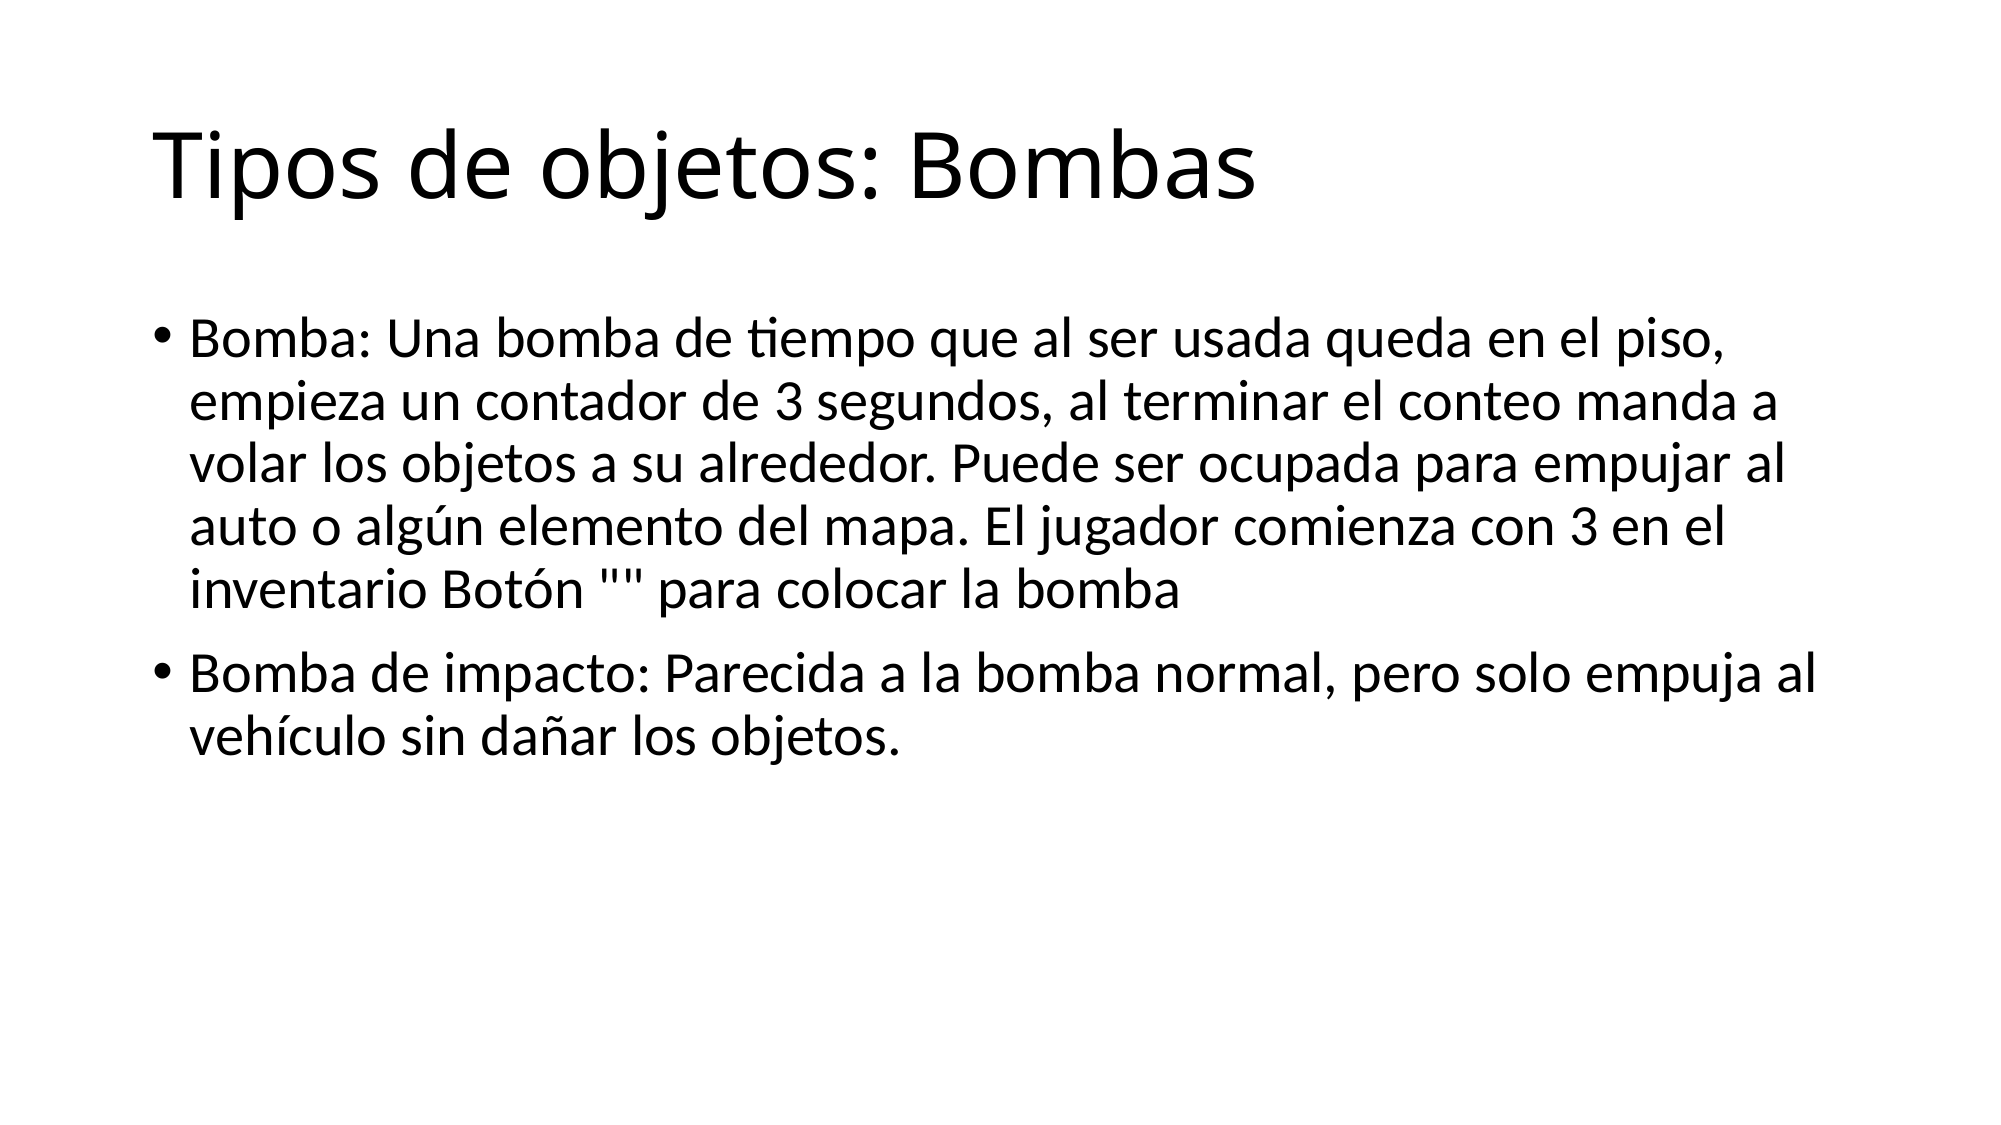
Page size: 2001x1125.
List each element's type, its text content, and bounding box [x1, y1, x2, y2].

list Bomba: Una bomba de tiempo que al ser usada queda en el piso, empieza un contador de 3 segundos, al terminar el conteo manda a volar los objetos a su alrededor. Puede ser ocupada para empujar al auto o algún elemento del mapa. El jugador comienza con 3 en el inventario Botón "" para colocar la bomba Bomba de impacto: Parecida a la bomba normal, pero solo empuja al vehículo sin dañar los objetos. [137, 299, 1863, 1014]
title Tipos de objetos: Bombas [137, 59, 1863, 278]
